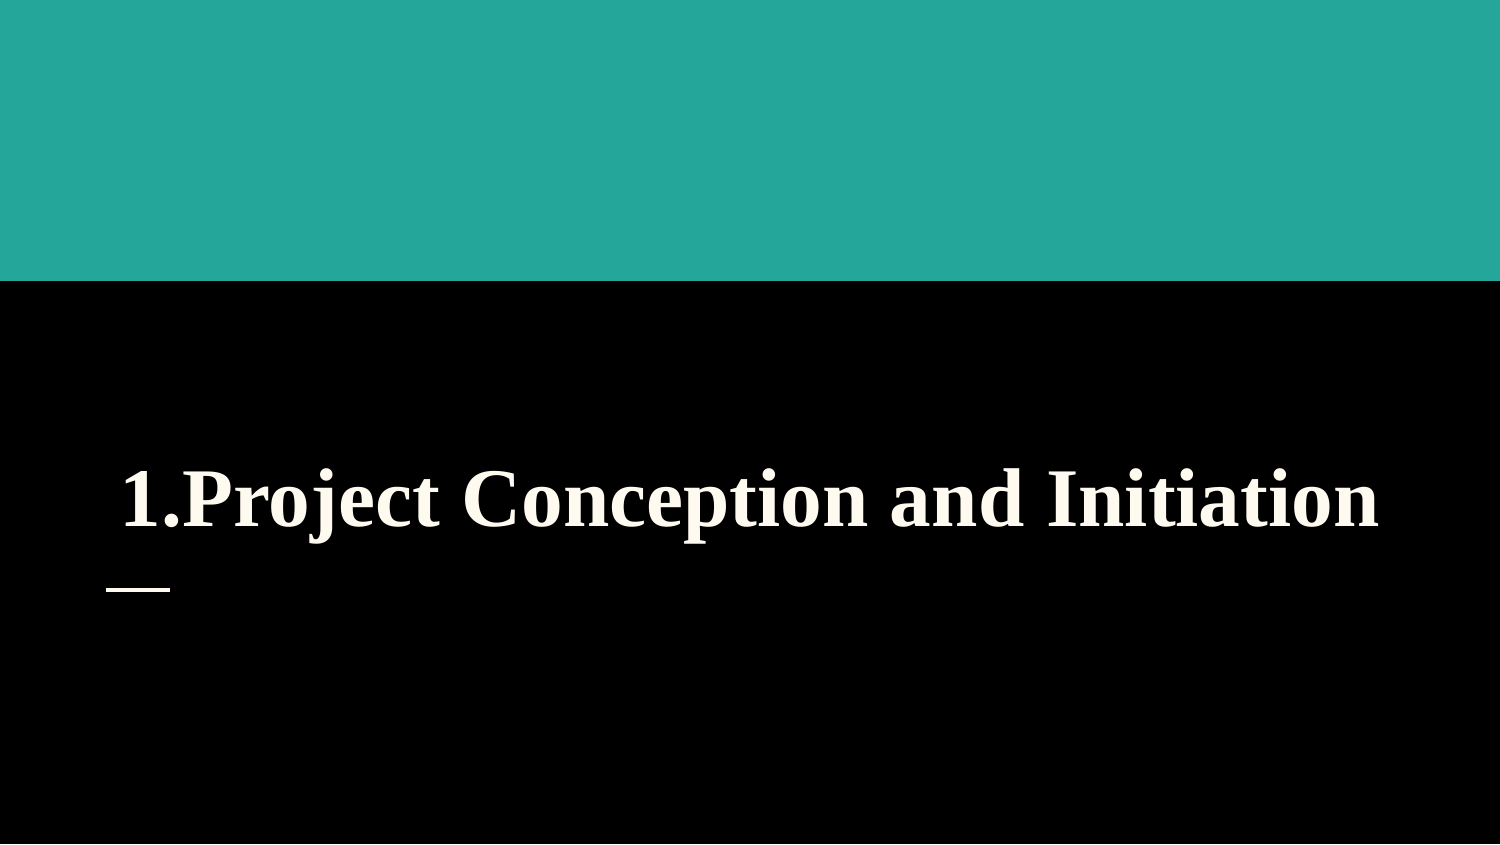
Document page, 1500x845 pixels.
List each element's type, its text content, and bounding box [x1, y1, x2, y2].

title 1.Project Conception and Initiation [117, 440, 1383, 584]
